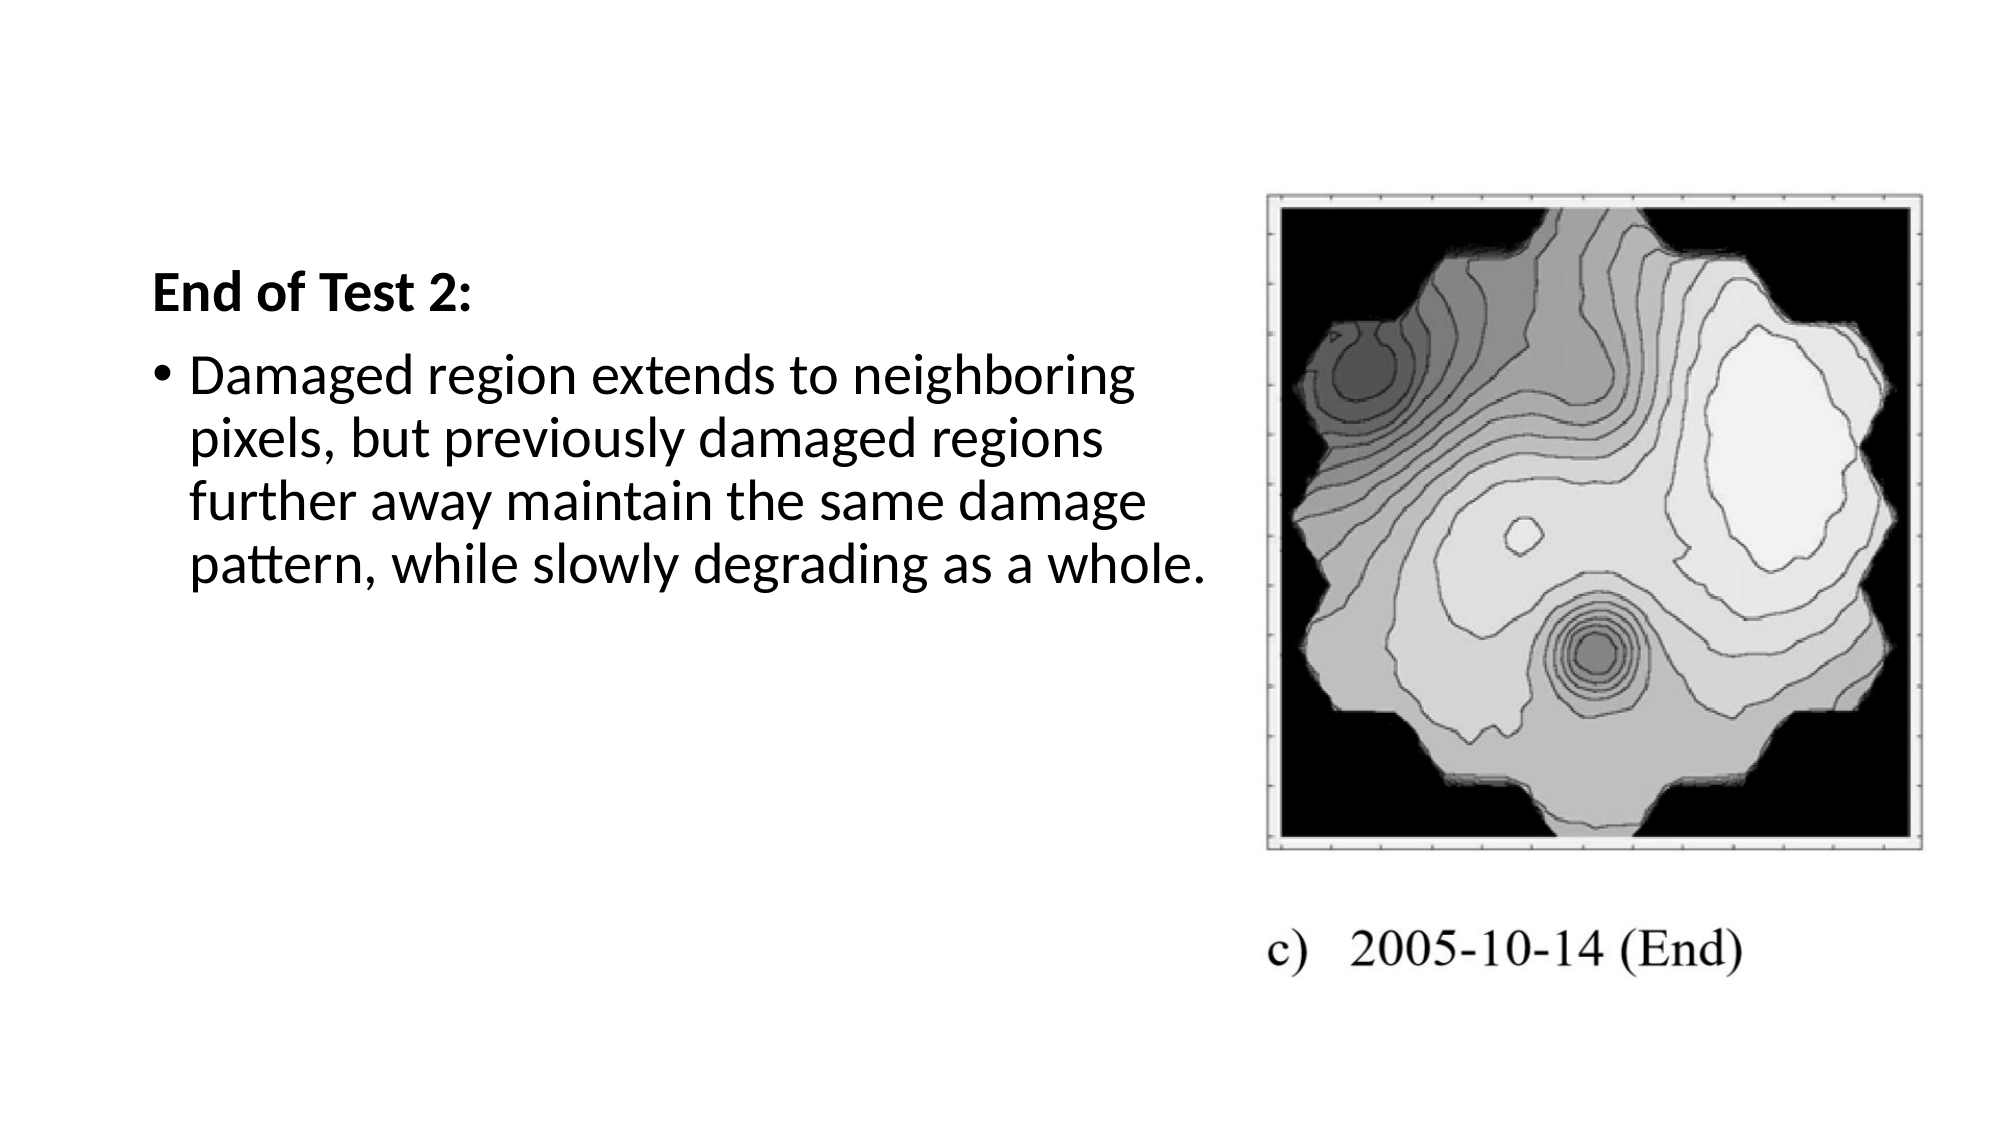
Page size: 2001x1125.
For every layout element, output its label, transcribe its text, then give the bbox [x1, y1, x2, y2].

picture [1252, 178, 1962, 985]
list End of Test 2: Damaged region extends to neighboring pixels, but previously damaged regions further away maintain the same damage pattern, while slowly degrading as a whole. [137, 253, 1253, 1014]
